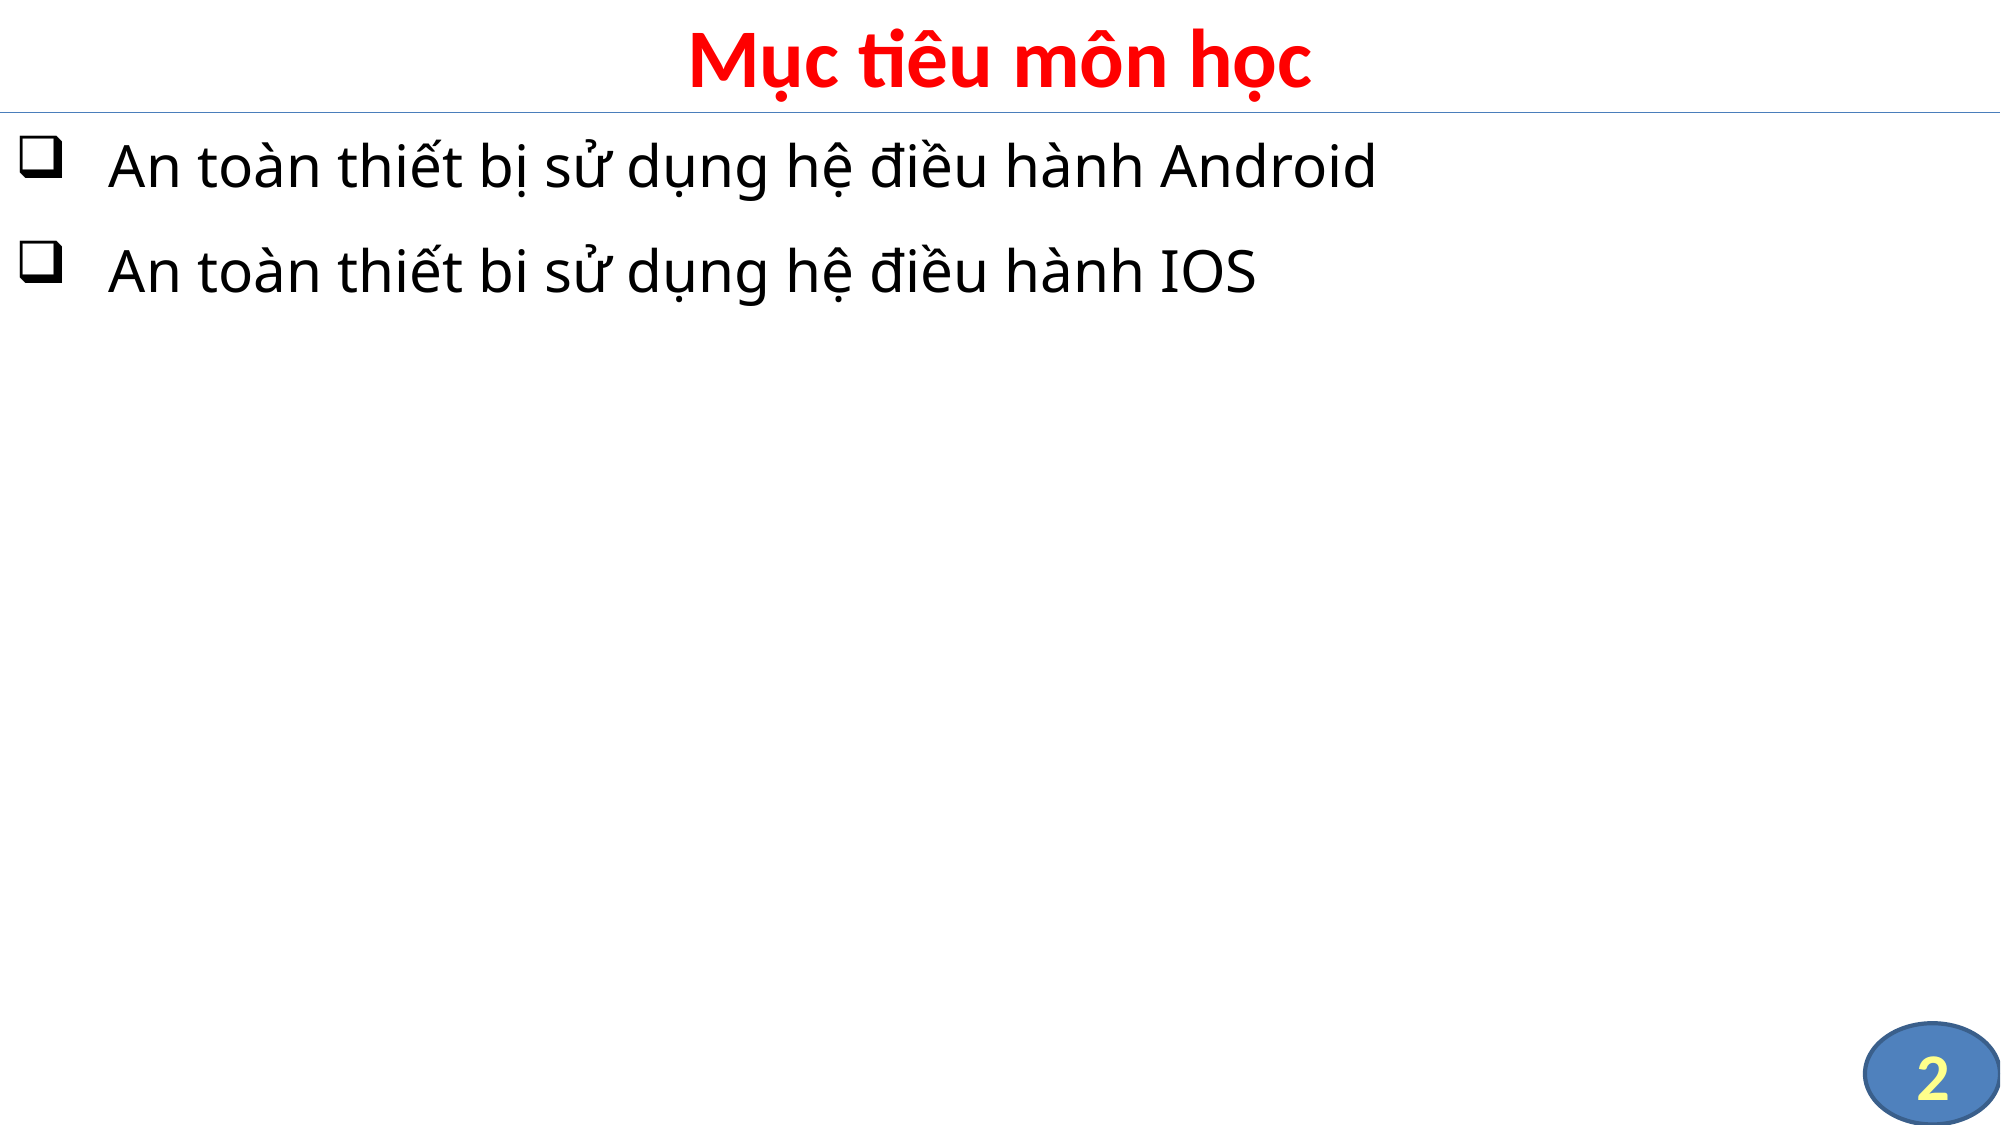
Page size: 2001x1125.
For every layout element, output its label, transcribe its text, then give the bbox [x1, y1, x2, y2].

slide_number 2 [1866, 1023, 2000, 1125]
title Mục tiêu môn học [0, 0, 2000, 113]
list An toàn thiết bị sử dụng hệ điều hành Android An toàn thiết bi sử dụng hệ điều hành IOS [0, 113, 2000, 1125]
